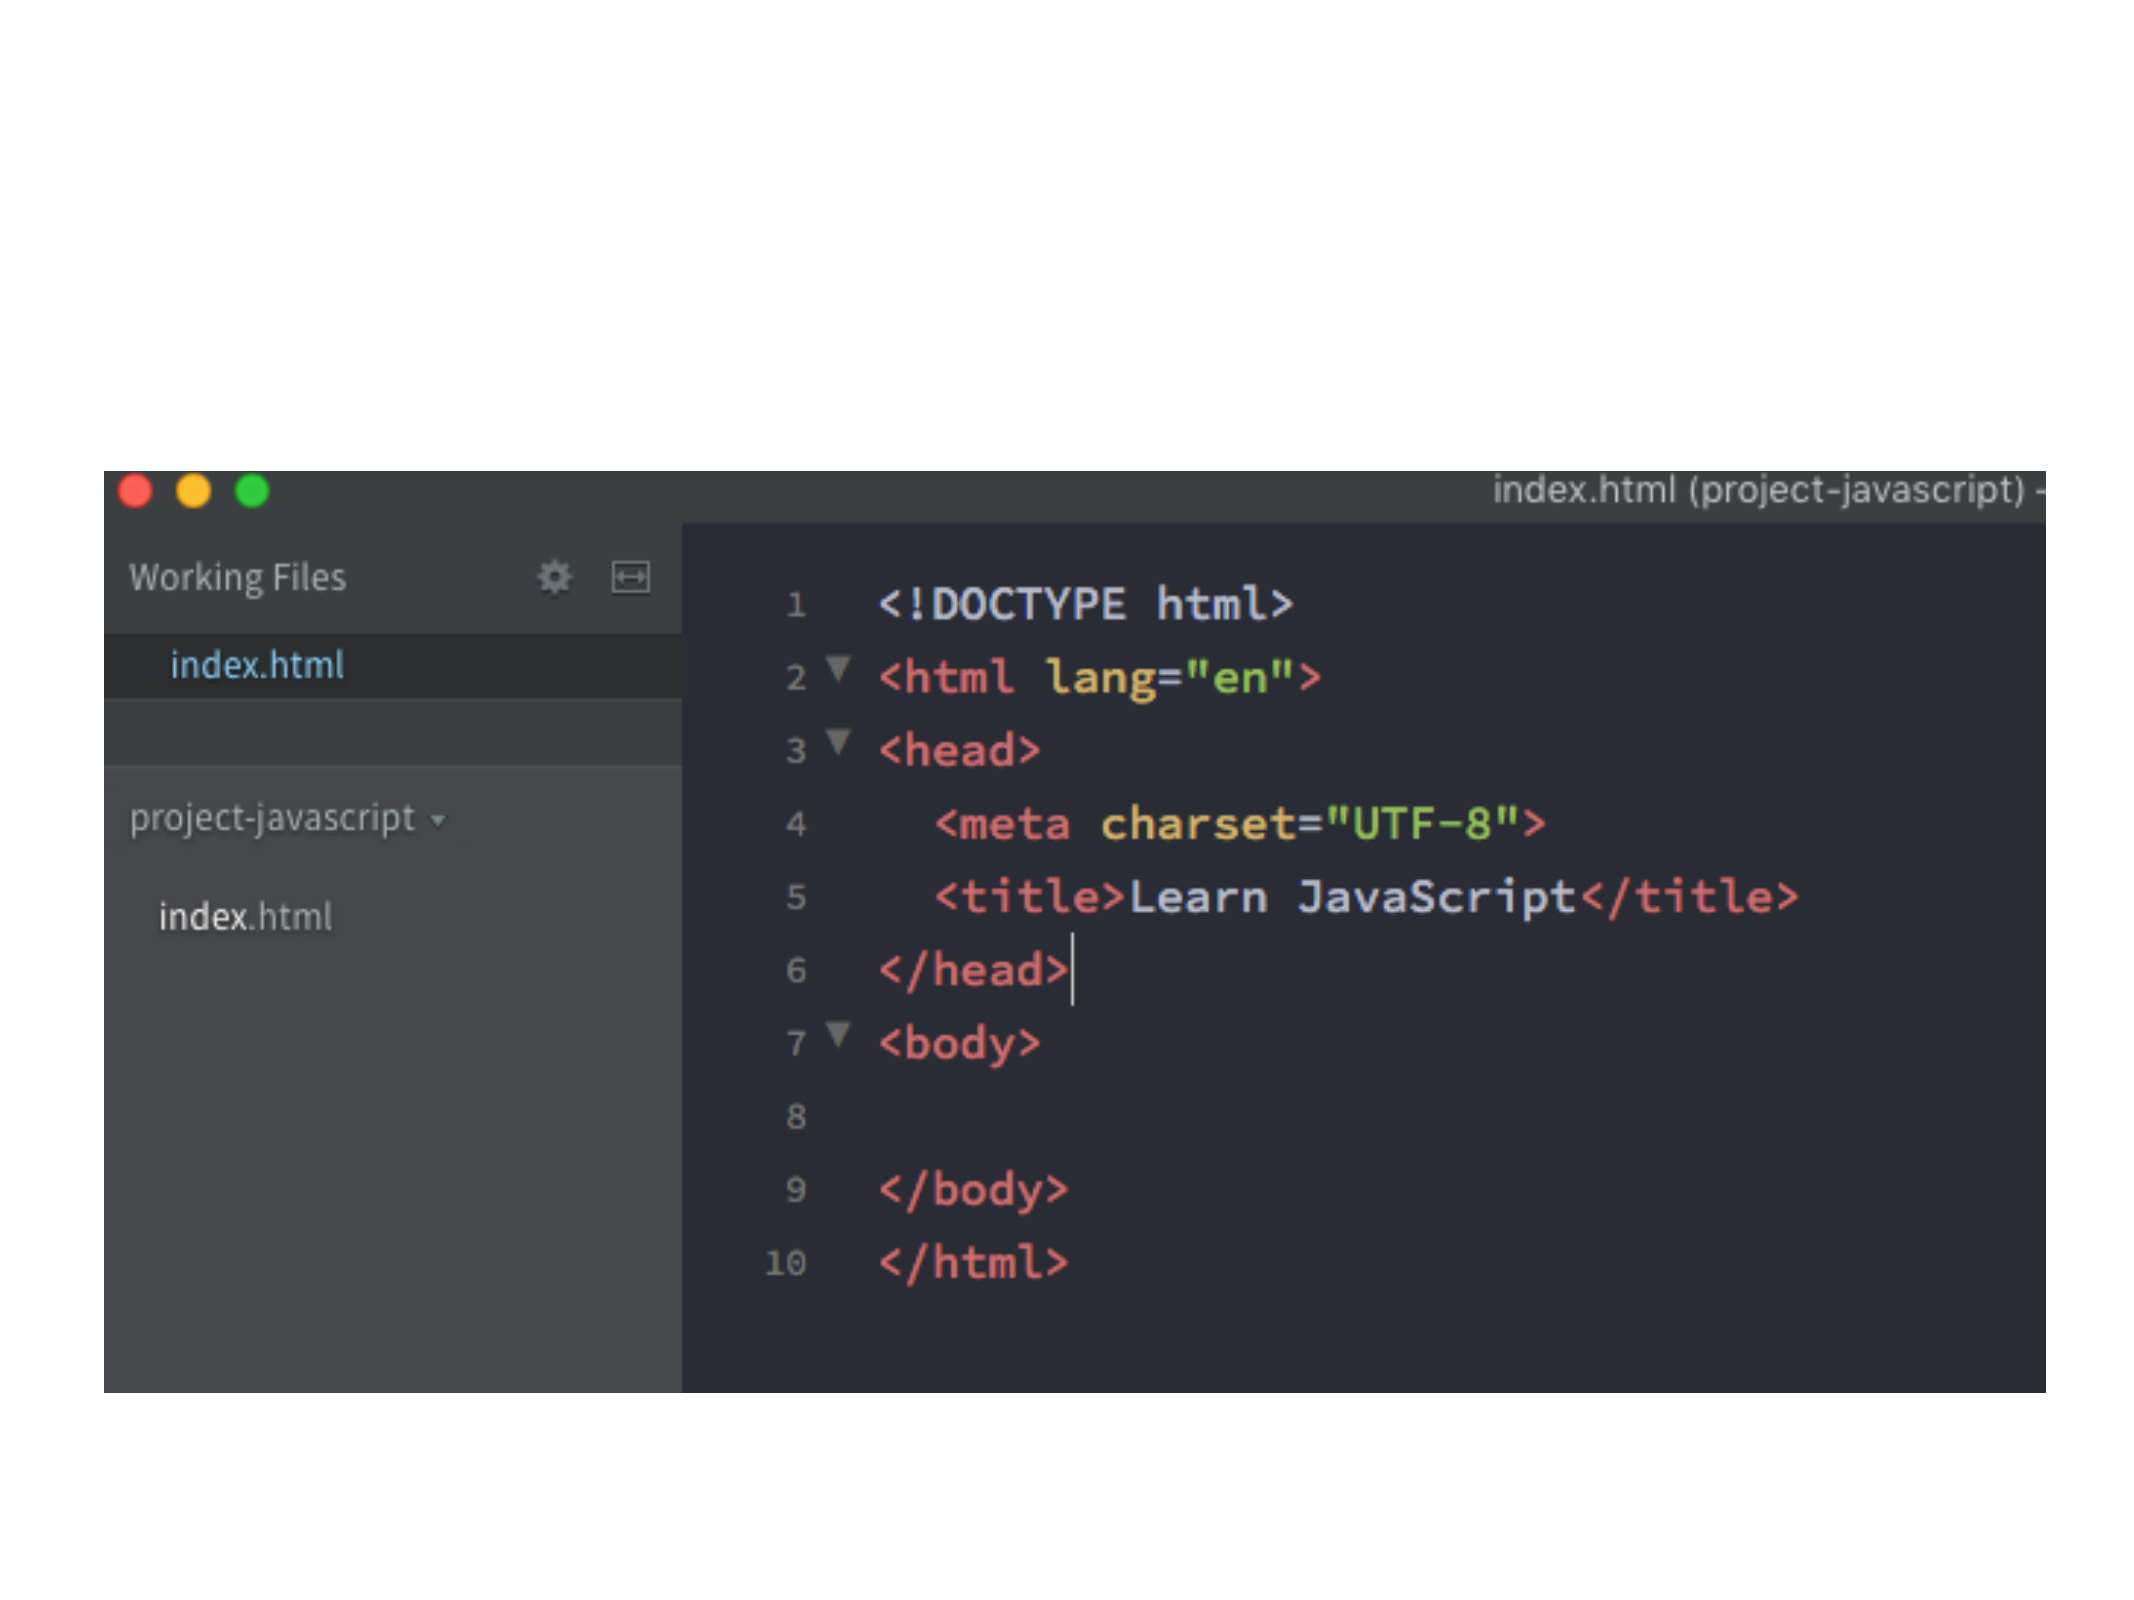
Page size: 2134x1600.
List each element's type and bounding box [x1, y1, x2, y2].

picture [103, 471, 2046, 1394]
